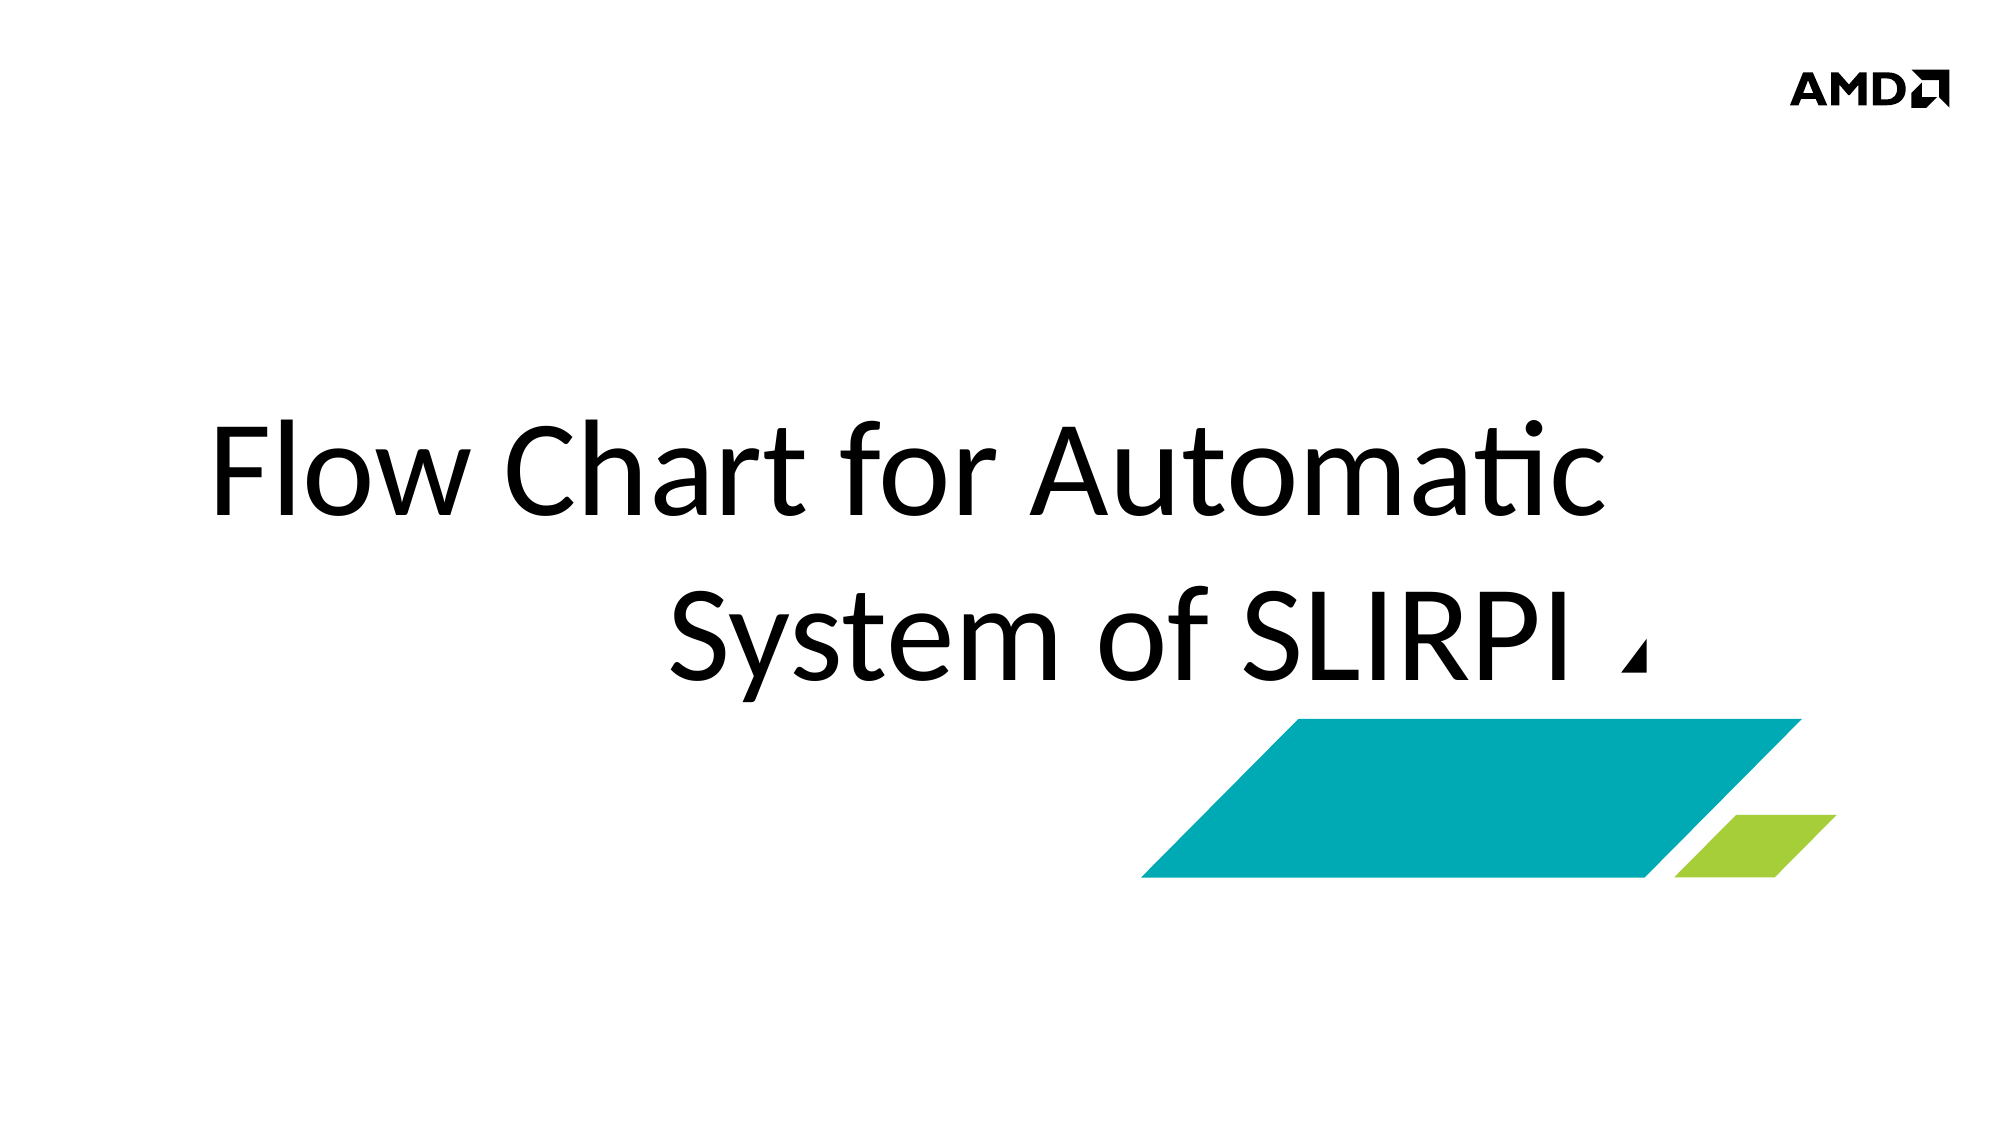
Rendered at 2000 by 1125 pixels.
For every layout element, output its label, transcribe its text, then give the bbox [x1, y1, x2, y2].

title Flow Chart for Automatic System of SLIRPI [199, 405, 1609, 708]
